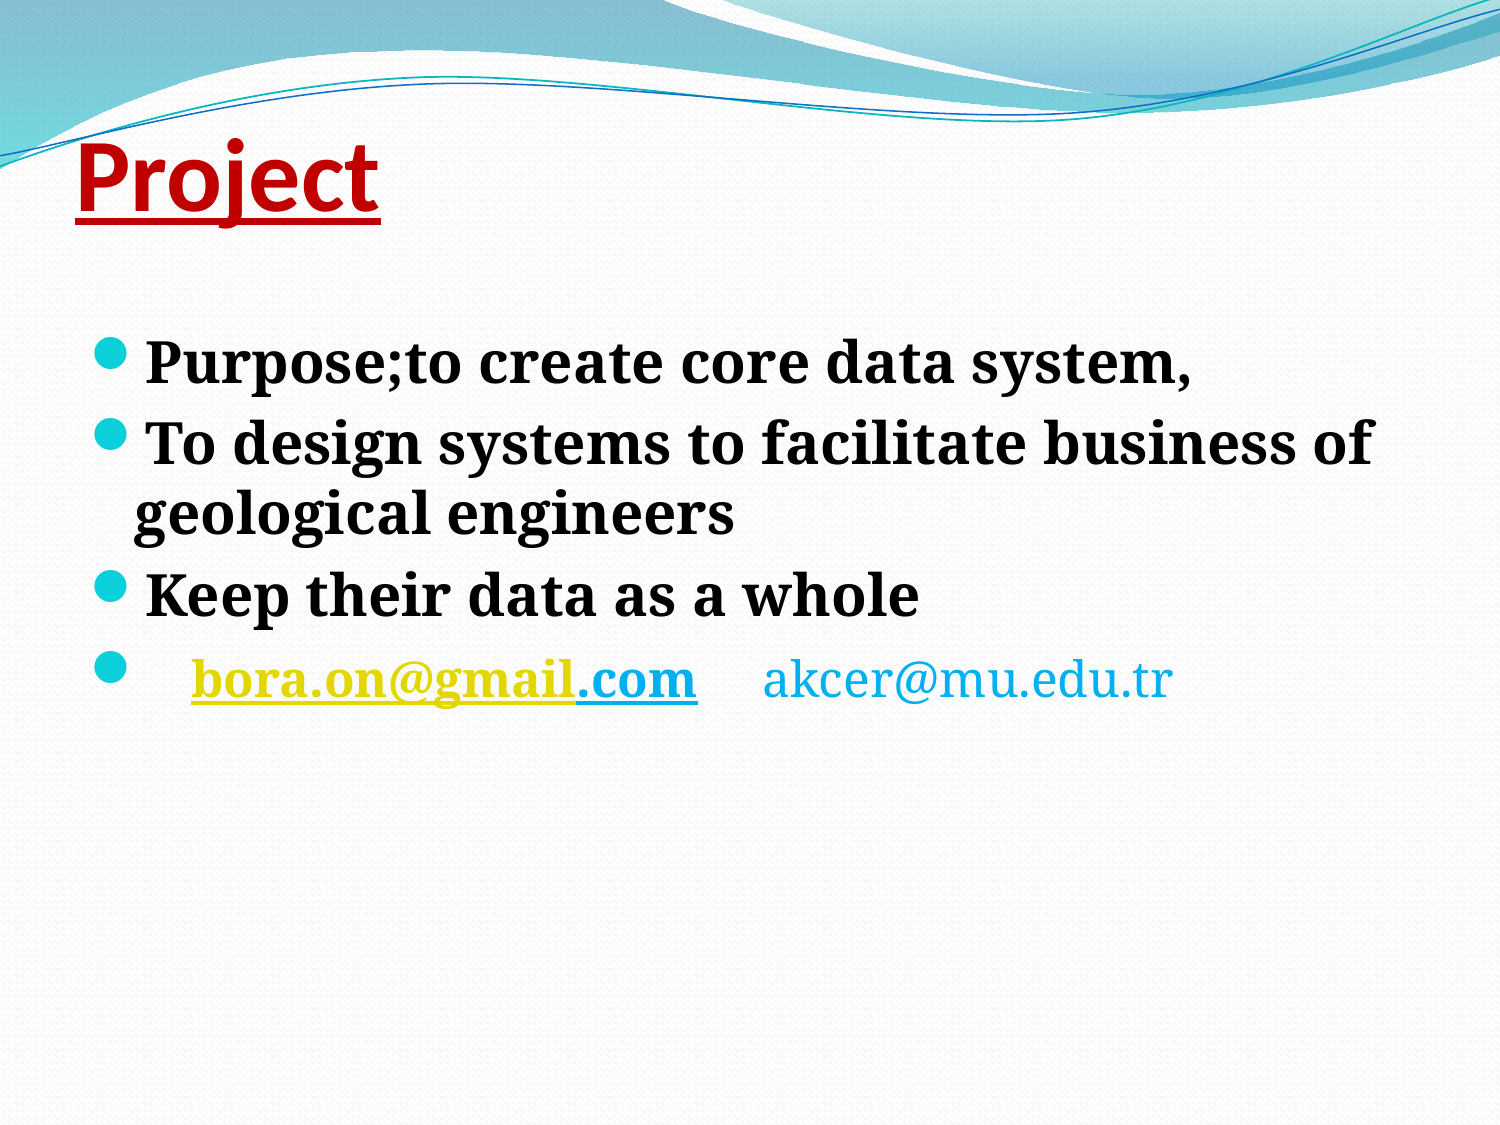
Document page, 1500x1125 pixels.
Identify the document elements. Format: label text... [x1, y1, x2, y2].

title Project [75, 45, 613, 233]
list Purpose;to create core data system, To design systems to facilitate business of geological engineers Keep their data as a whole bora.on@gmail.com akcer@mu.edu.tr [75, 317, 1425, 1038]
